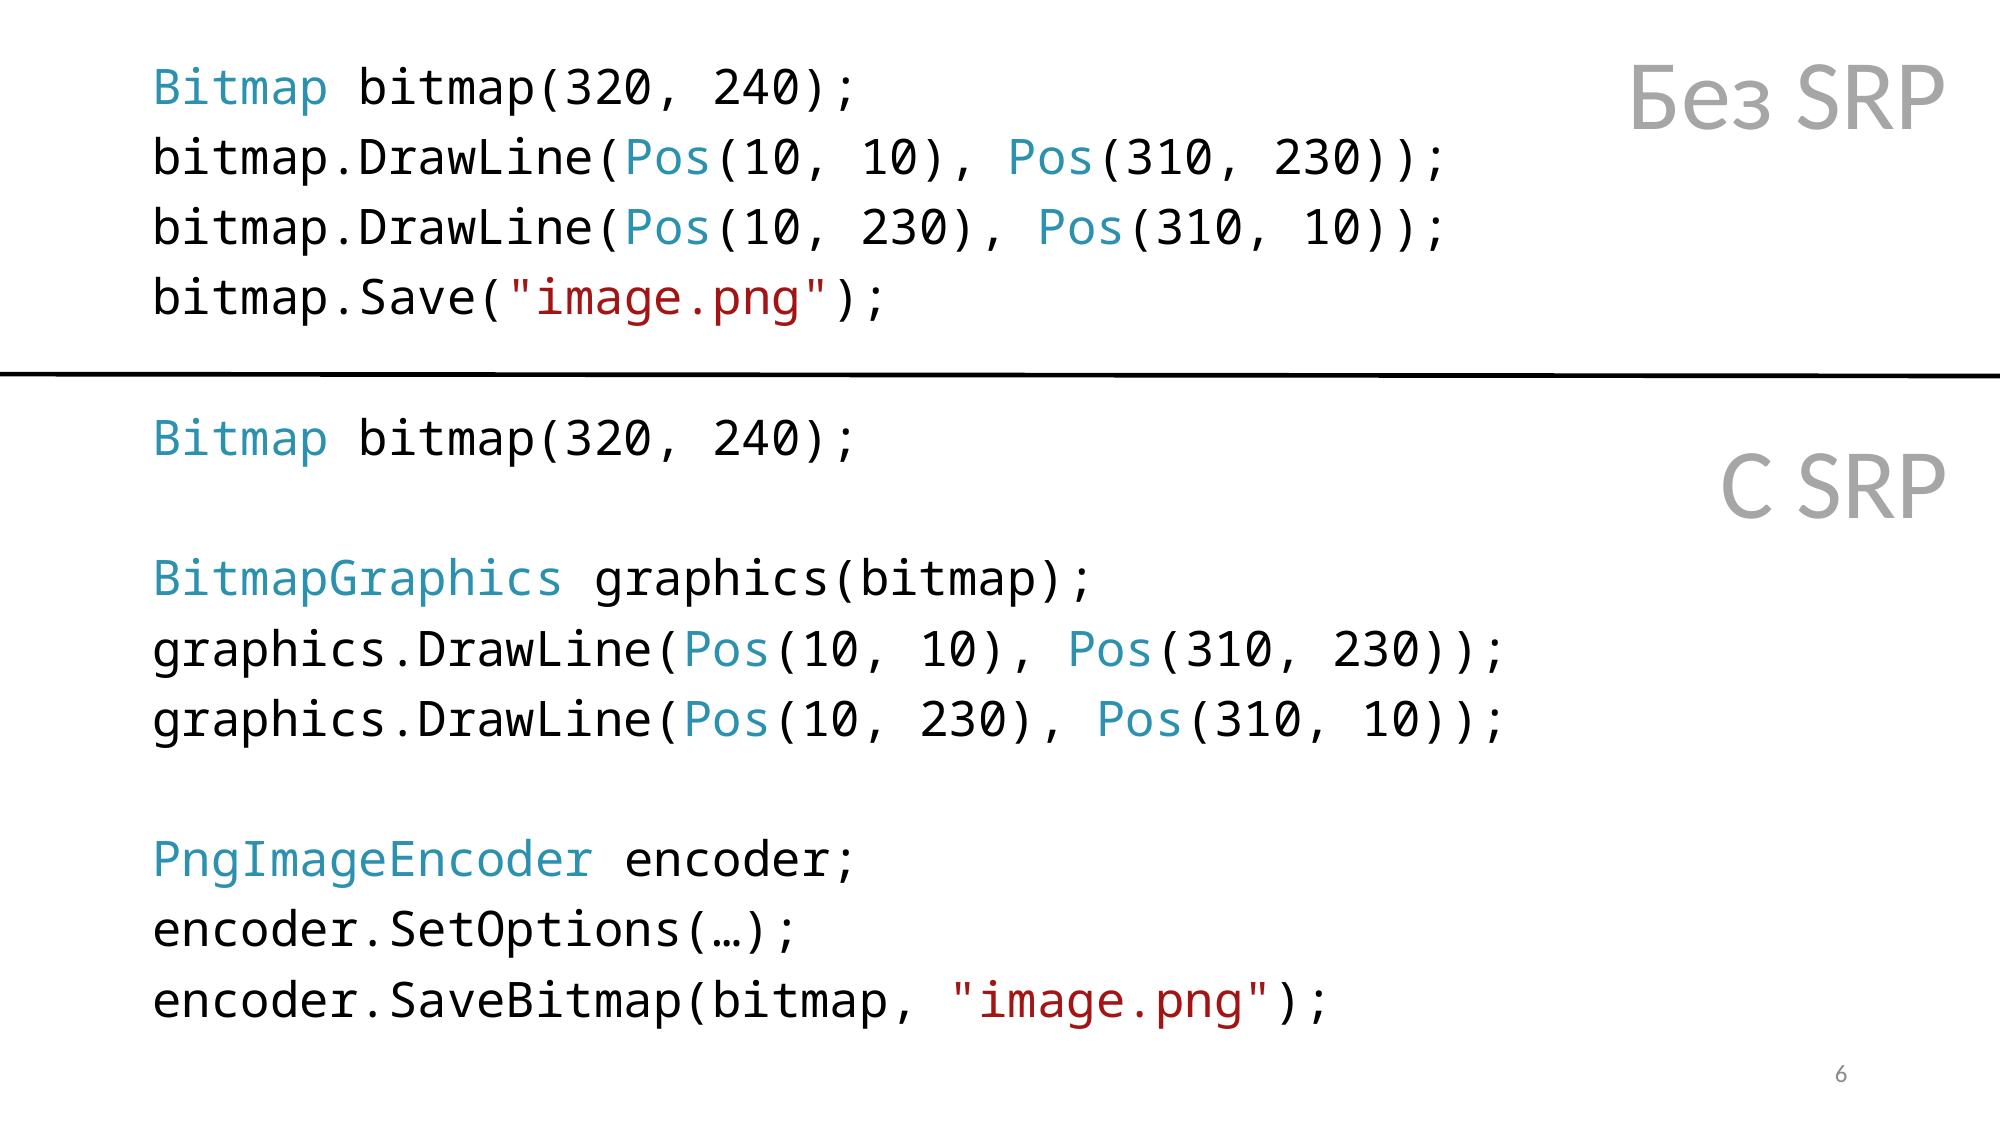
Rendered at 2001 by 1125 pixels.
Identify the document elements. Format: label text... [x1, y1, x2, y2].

list Bitmap bitmap(320, 240); bitmap.DrawLine(Pos(10, 10), Pos(310, 230)); bitmap.DrawLine(Pos(10, 230), Pos(310, 10)); bitmap.Save("image.png"); Bitmap bitmap(320, 240); BitmapGraphics graphics(bitmap); graphics.DrawLine(Pos(10, 10), Pos(310, 230)); graphics.DrawLine(Pos(10, 230), Pos(310, 10)); PngImageEncoder encoder; encoder.SetOptions(…); encoder.SaveBitmap(bitmap, "image.png"); [137, 54, 1863, 373]
list Bitmap bitmap(320, 240); bitmap.DrawLine(Pos(10, 10), Pos(310, 230)); bitmap.DrawLine(Pos(10, 230), Pos(310, 10)); bitmap.Save("image.png"); Bitmap bitmap(320, 240); BitmapGraphics graphics(bitmap); graphics.DrawLine(Pos(10, 10), Pos(310, 230)); graphics.DrawLine(Pos(10, 230), Pos(310, 10)); PngImageEncoder encoder; encoder.SetOptions(…); encoder.SaveBitmap(bitmap, "image.png"); [137, 377, 1863, 1045]
text_box С SRP [1705, 411, 1964, 546]
text_box Без SRP [1612, 22, 1963, 157]
slide_number 6 [1412, 1042, 1863, 1103]
